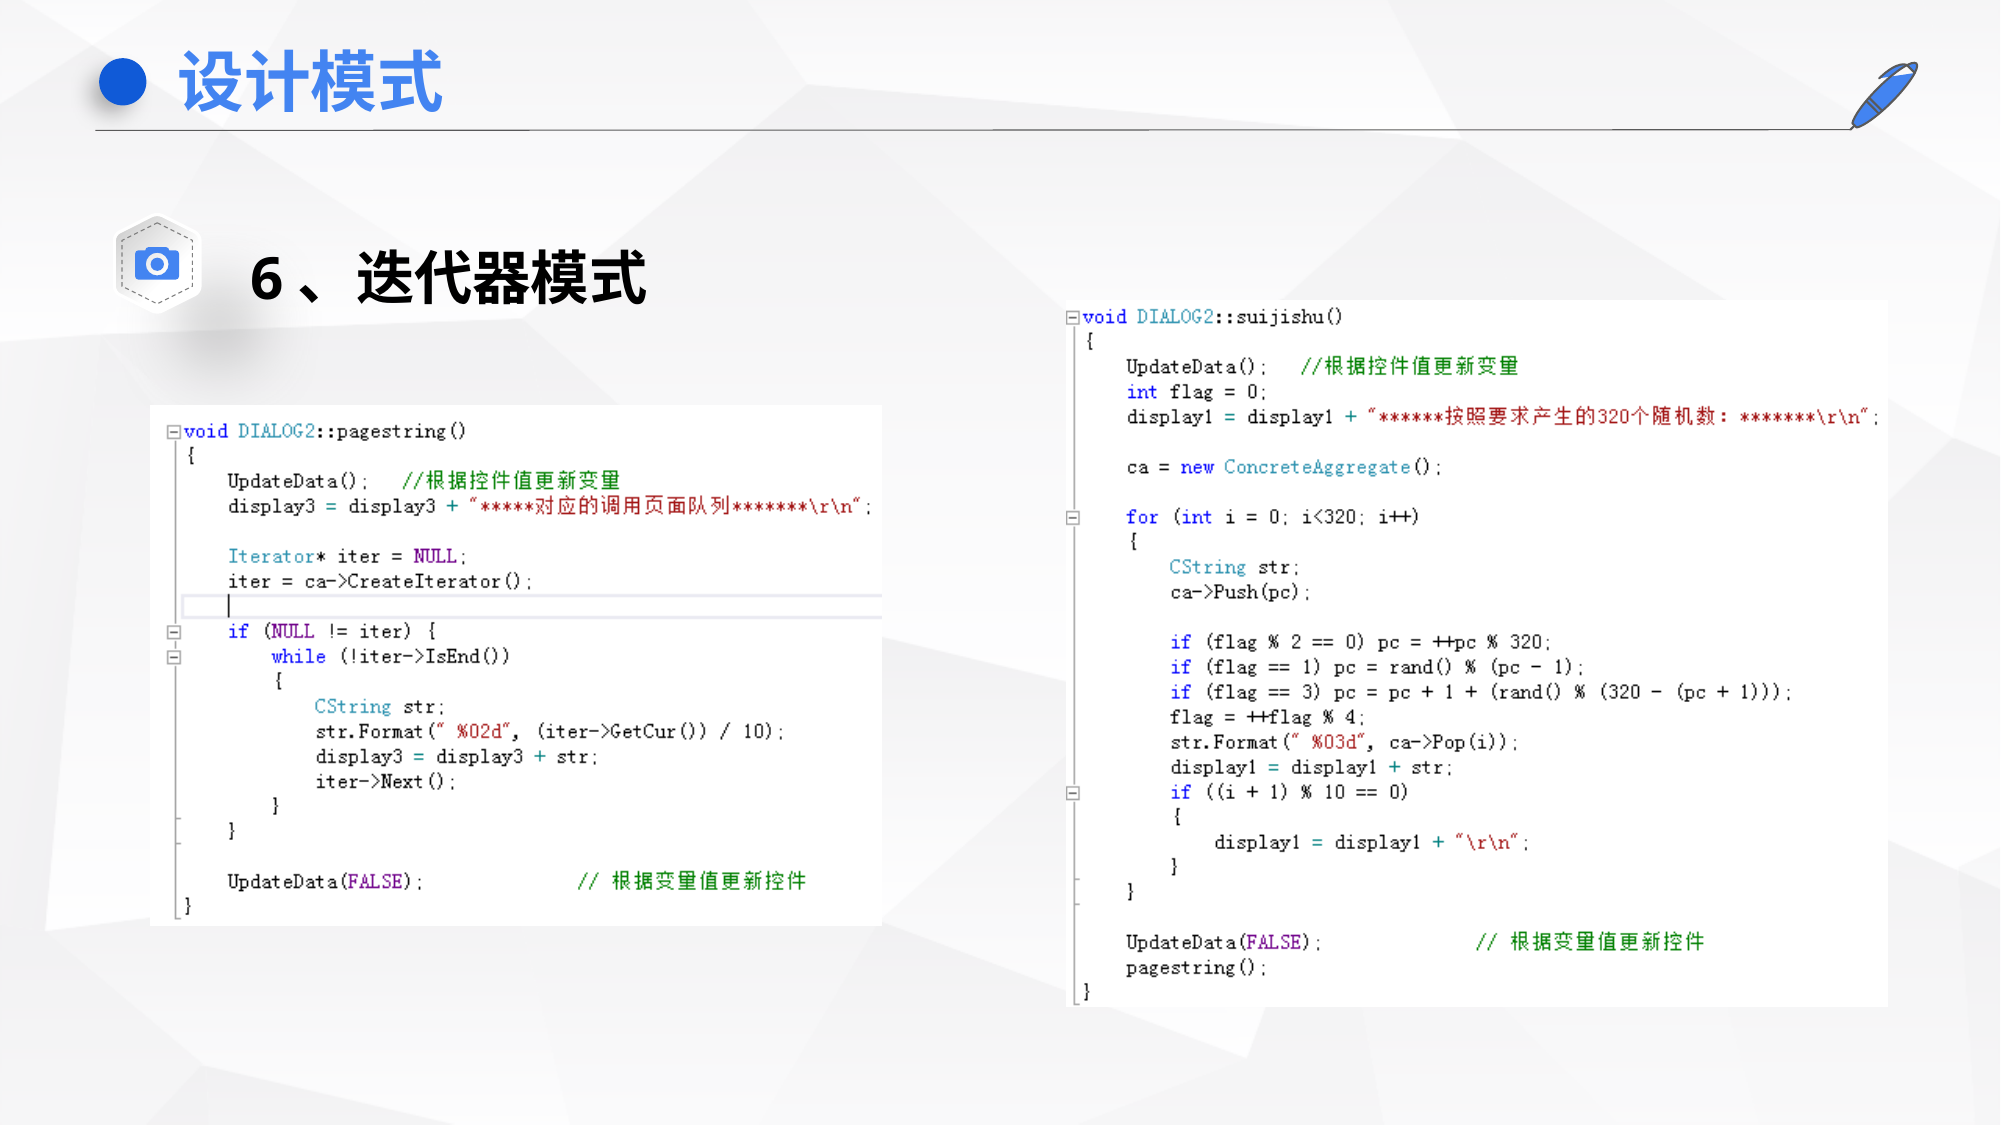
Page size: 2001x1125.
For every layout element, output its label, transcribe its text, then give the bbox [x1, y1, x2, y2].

text_box [1851, 62, 1918, 130]
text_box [135, 247, 180, 280]
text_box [99, 58, 147, 106]
text_box [113, 213, 202, 314]
text_box [120, 221, 194, 305]
picture [0, 0, 2001, 1125]
text_box 设计模式 [162, 31, 460, 127]
text_box 6、迭代器模式 [235, 219, 1342, 319]
